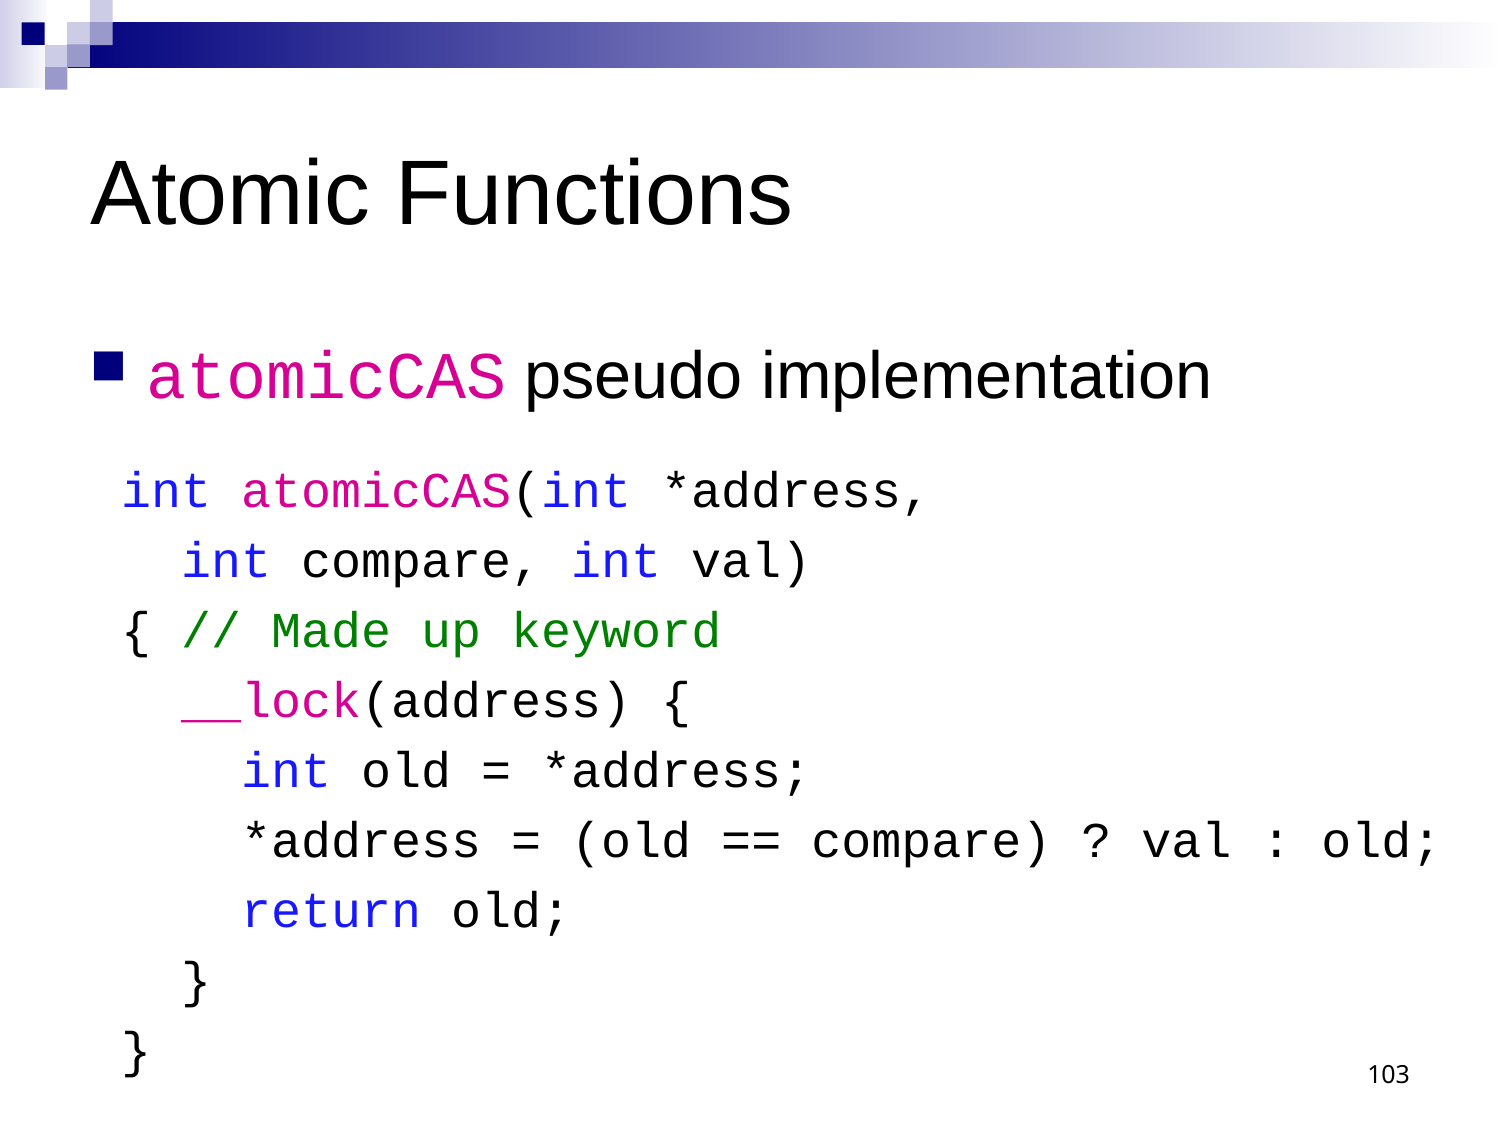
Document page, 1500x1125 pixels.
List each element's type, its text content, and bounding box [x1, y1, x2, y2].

slide_number 103 [1074, 1024, 1426, 1101]
title Atomic Functions [75, 75, 1425, 300]
text_box atomicCAS pseudo implementation [74, 324, 1425, 438]
text_box int atomicCAS(int *address, int compare, int val) { // Made up keyword __lock(address) { int old = *address; *address = (old == compare) ? val : old; return old; } } [87, 450, 1475, 1075]
